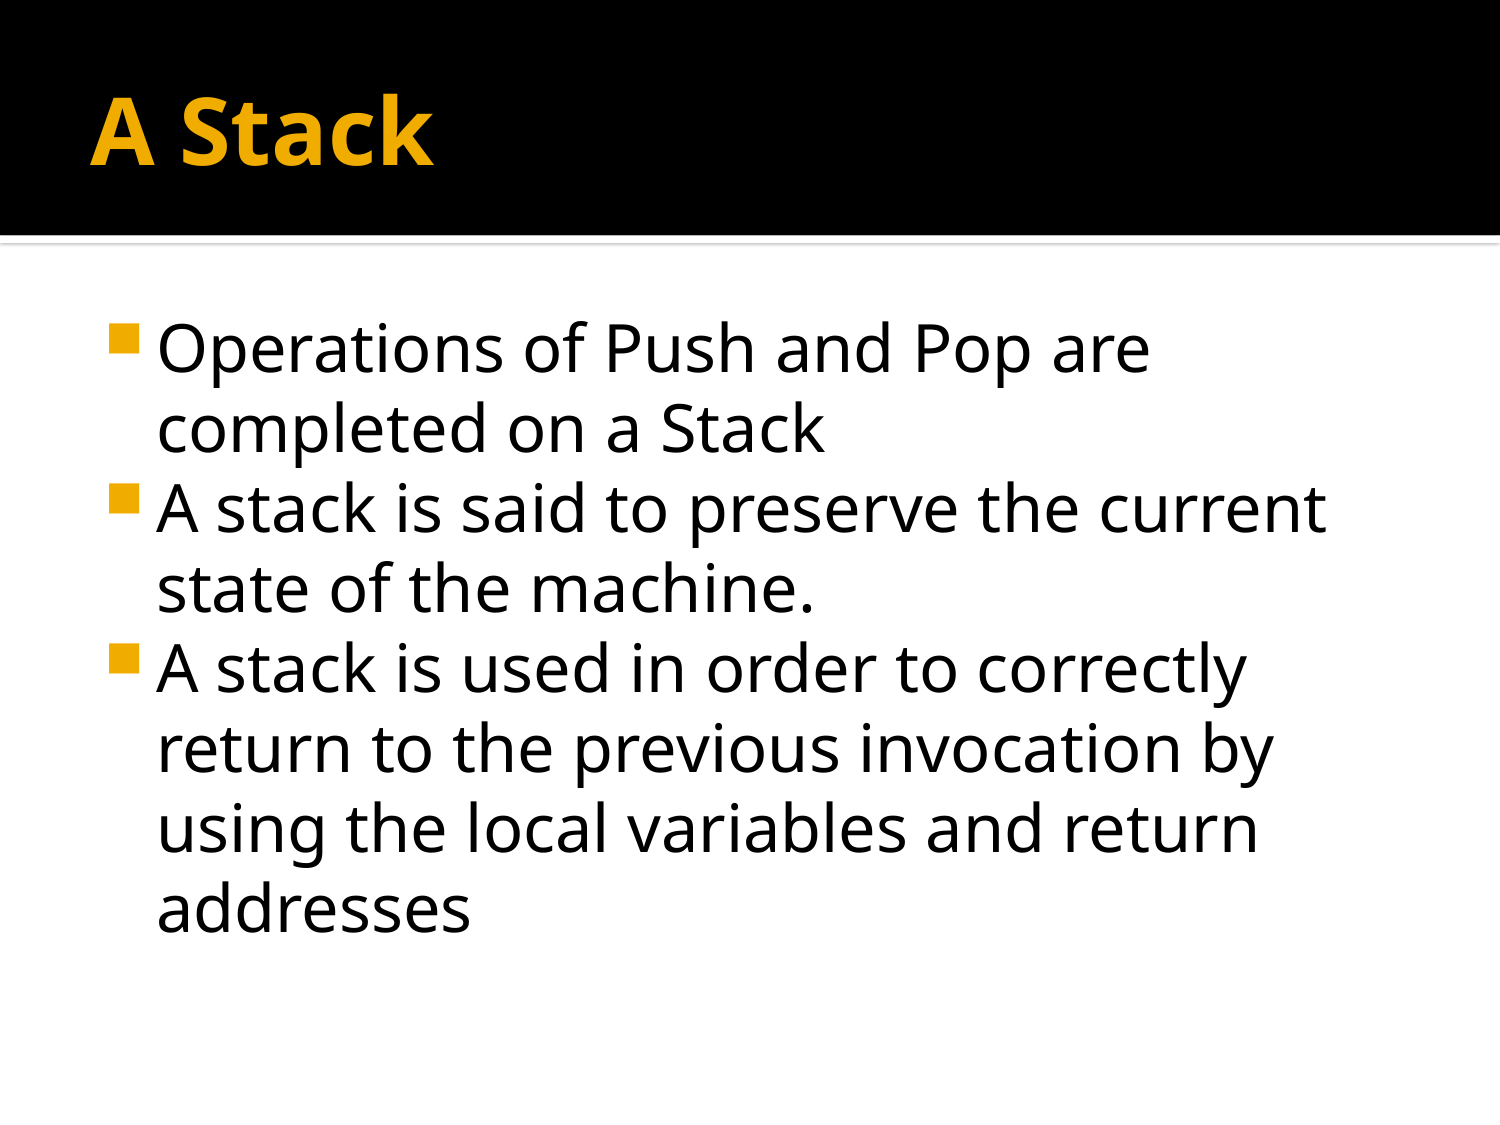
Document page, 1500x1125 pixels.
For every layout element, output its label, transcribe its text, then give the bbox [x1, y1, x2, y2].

list Operations of Push and Pop are completed on a Stack A stack is said to preserve the current state of the machine. A stack is used in order to correctly return to the previous invocation by using the local variables and return addresses [75, 291, 1425, 1050]
title A Stack [75, 25, 1425, 231]
